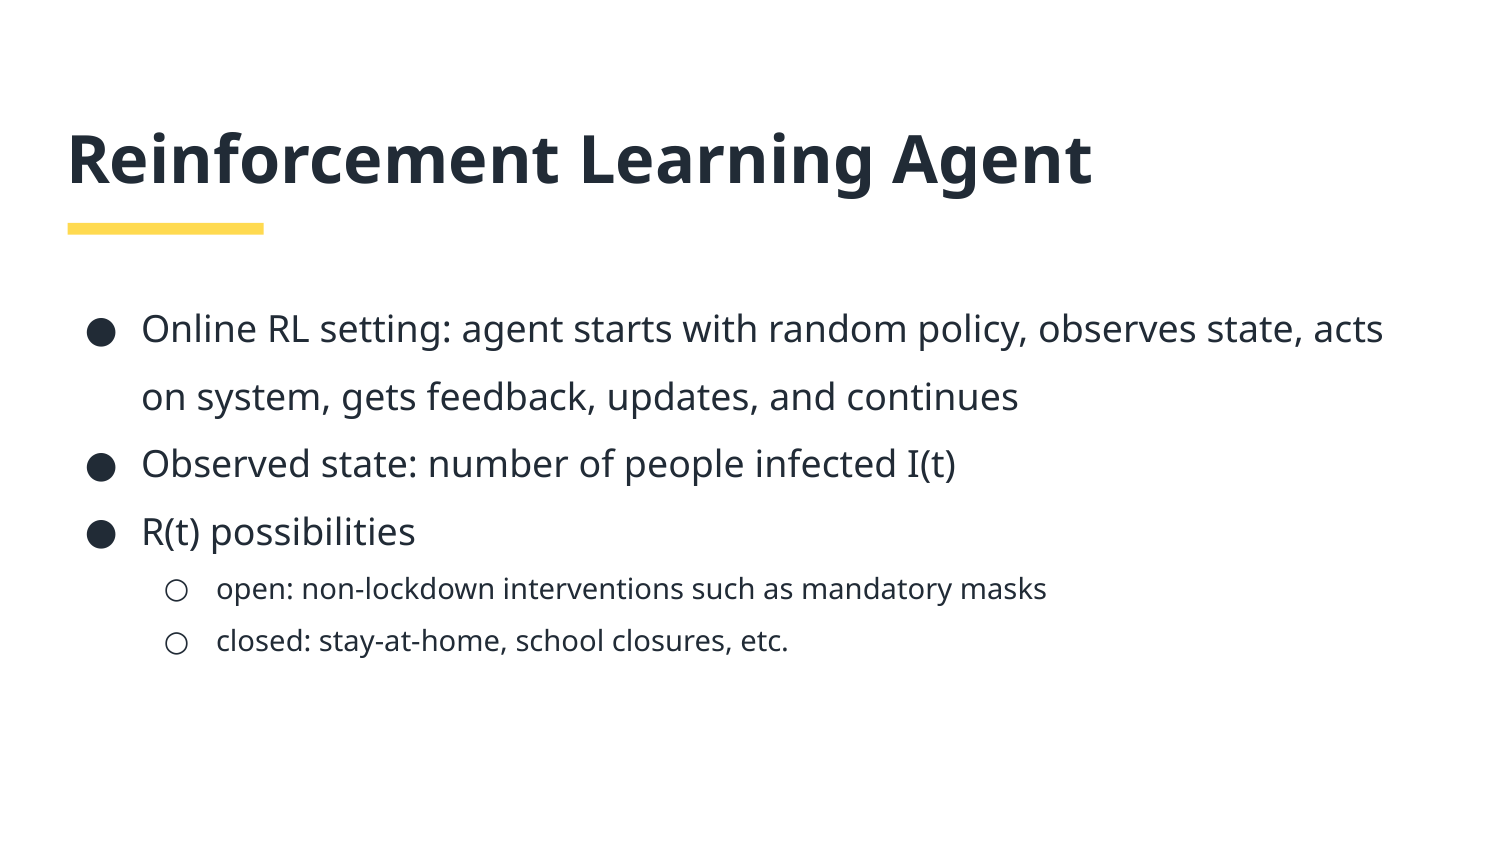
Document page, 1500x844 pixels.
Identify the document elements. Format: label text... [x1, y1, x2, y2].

title Reinforcement Learning Agent [51, 101, 1449, 203]
list Online RL setting: agent starts with random policy, observes state, acts on system, gets feedback, updates, and continues Observed state: number of people infected I(t) R(t) possibilities open: non-lockdown interventions such as mandatory masks closed: stay-at-home, school closures, etc. [51, 267, 1449, 743]
